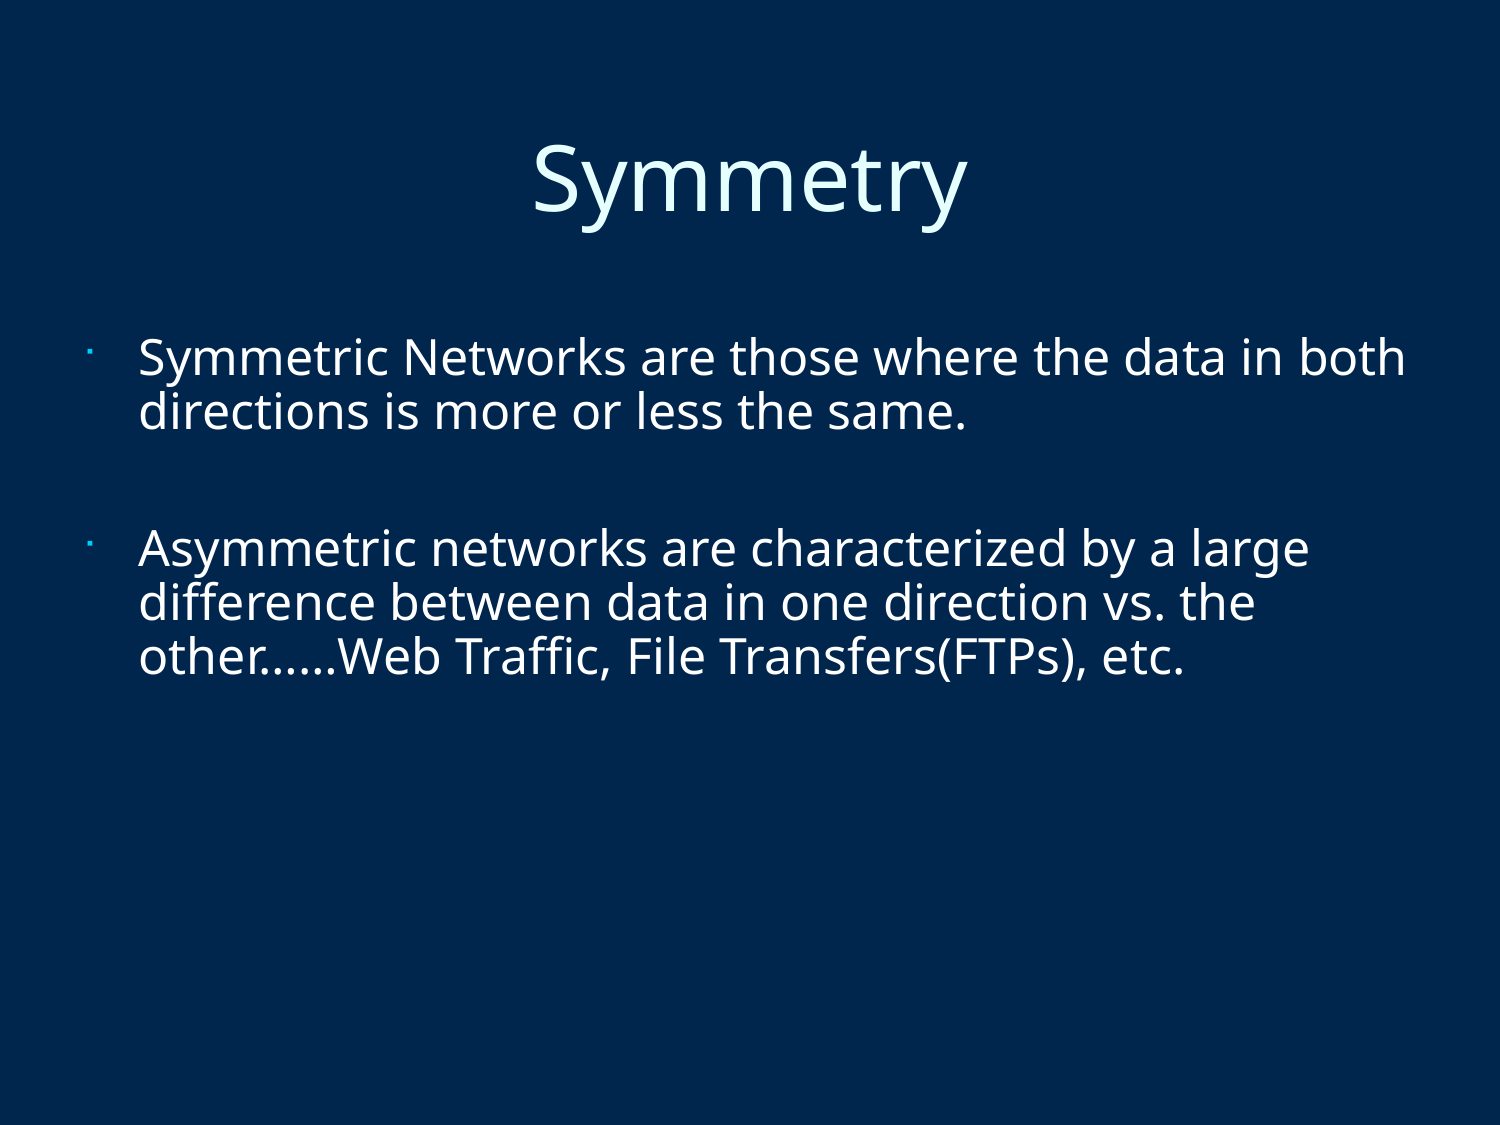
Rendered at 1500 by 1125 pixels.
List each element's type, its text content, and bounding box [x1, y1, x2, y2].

list Symmetric Networks are those where the data in both directions is more or less the same. Asymmetric networks are characterized by a large difference between data in one direction vs. the other……Web Traffic, File Transfers(FTPs), etc. [74, 324, 1426, 1001]
title Symmetry [74, 61, 1426, 288]
